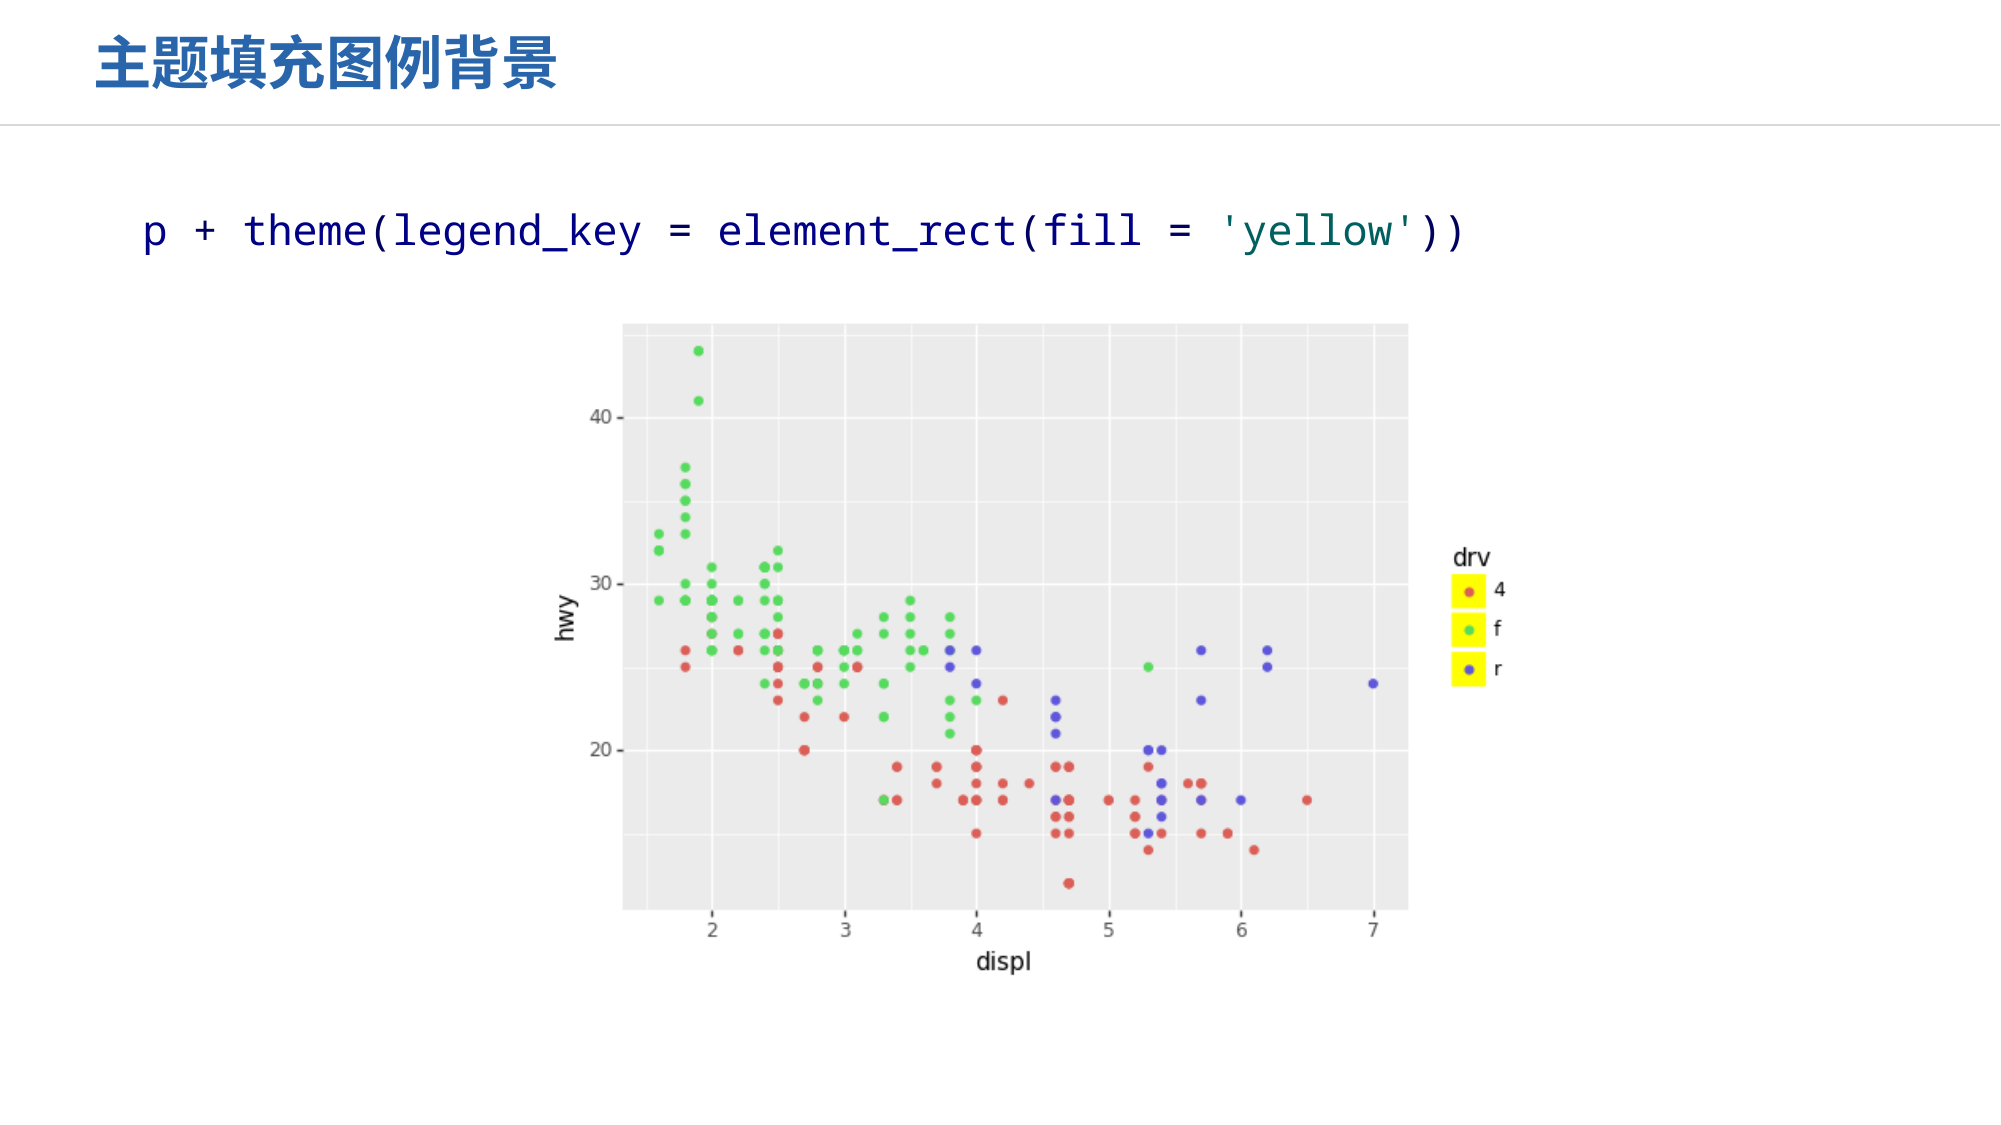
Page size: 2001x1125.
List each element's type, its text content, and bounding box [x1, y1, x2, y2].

text_box [81, 172, 1736, 976]
text_box p + theme(legend_key = element_rect(fill = 'yellow')) [127, 196, 1590, 261]
picture [539, 305, 1548, 991]
text_box 主题填充图例背景 [78, 19, 878, 106]
